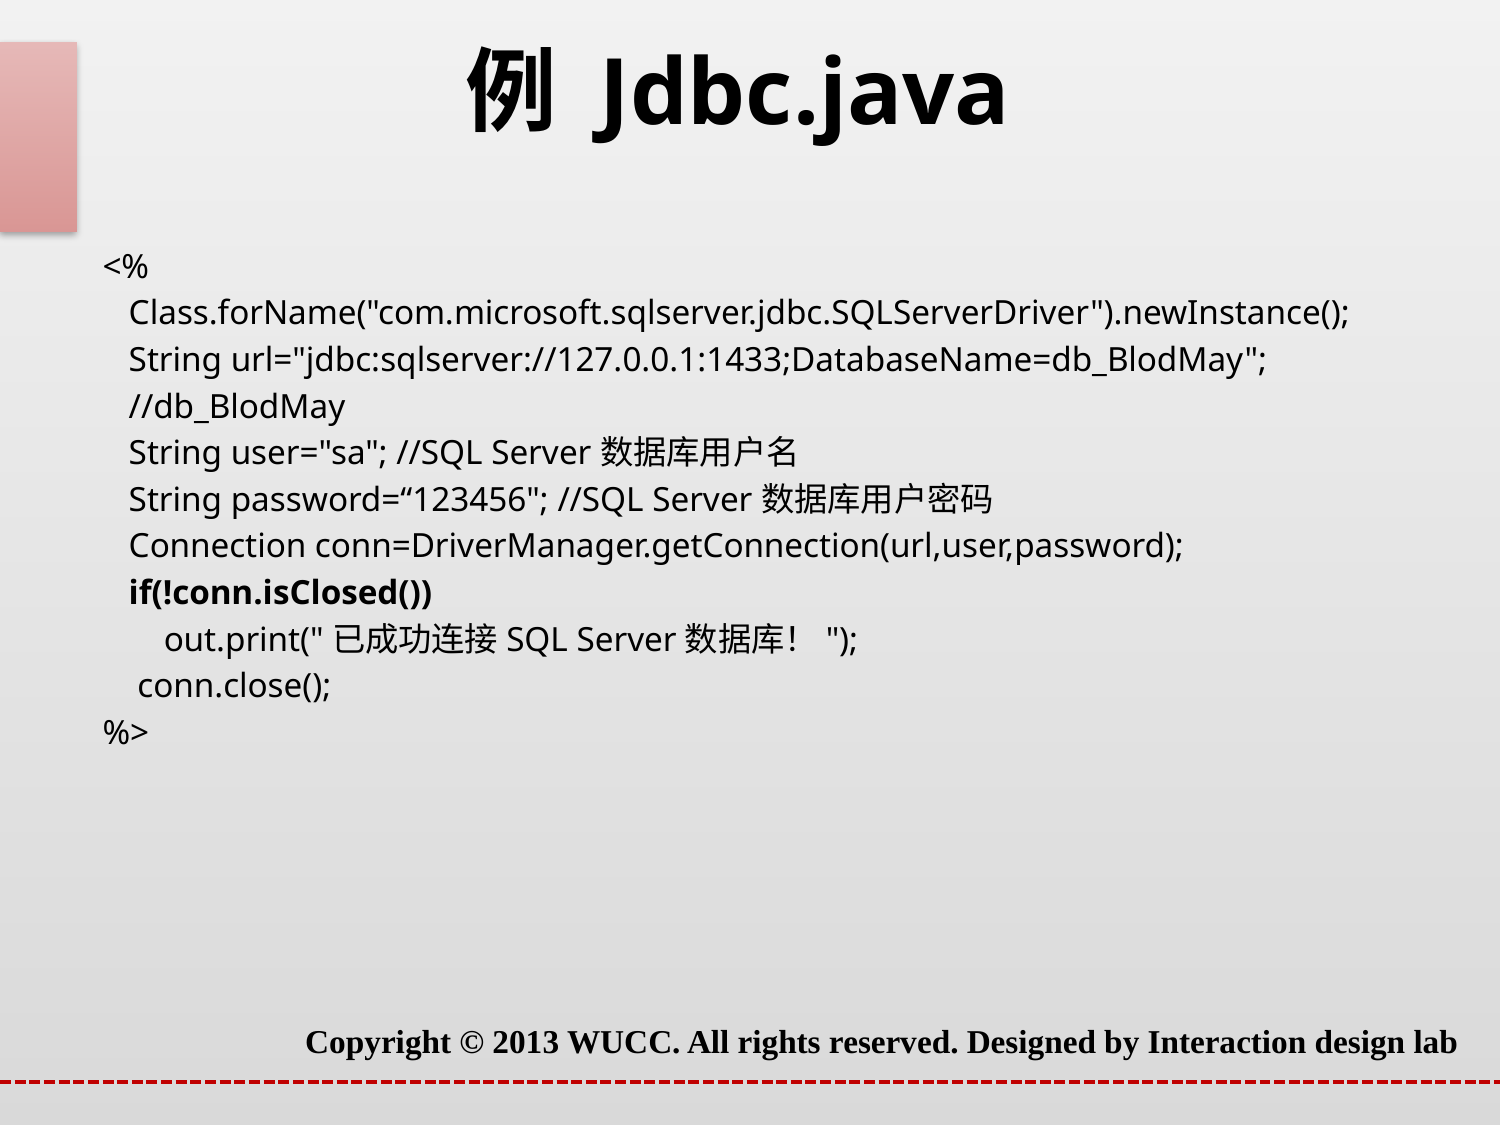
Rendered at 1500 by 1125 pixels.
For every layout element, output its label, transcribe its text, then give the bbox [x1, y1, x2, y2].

title 例 Jdbc.java [112, 24, 1388, 150]
list <% Class.forName("com.microsoft.sqlserver.jdbc.SQLServerDriver").newInstance(); String url="jdbc:sqlserver://127.0.0.1:1433;DatabaseName=db_BlodMay"; //db_BlodMay String user="sa"; //SQL Server数据库用户名 String password=“123456"; //SQL Server数据库用户密码 Connection conn=DriverManager.getConnection(url,user,password); if(!conn.isClosed()) out.print("已成功连接SQL Server数据库！"); conn.close(); %> [87, 237, 1400, 1000]
